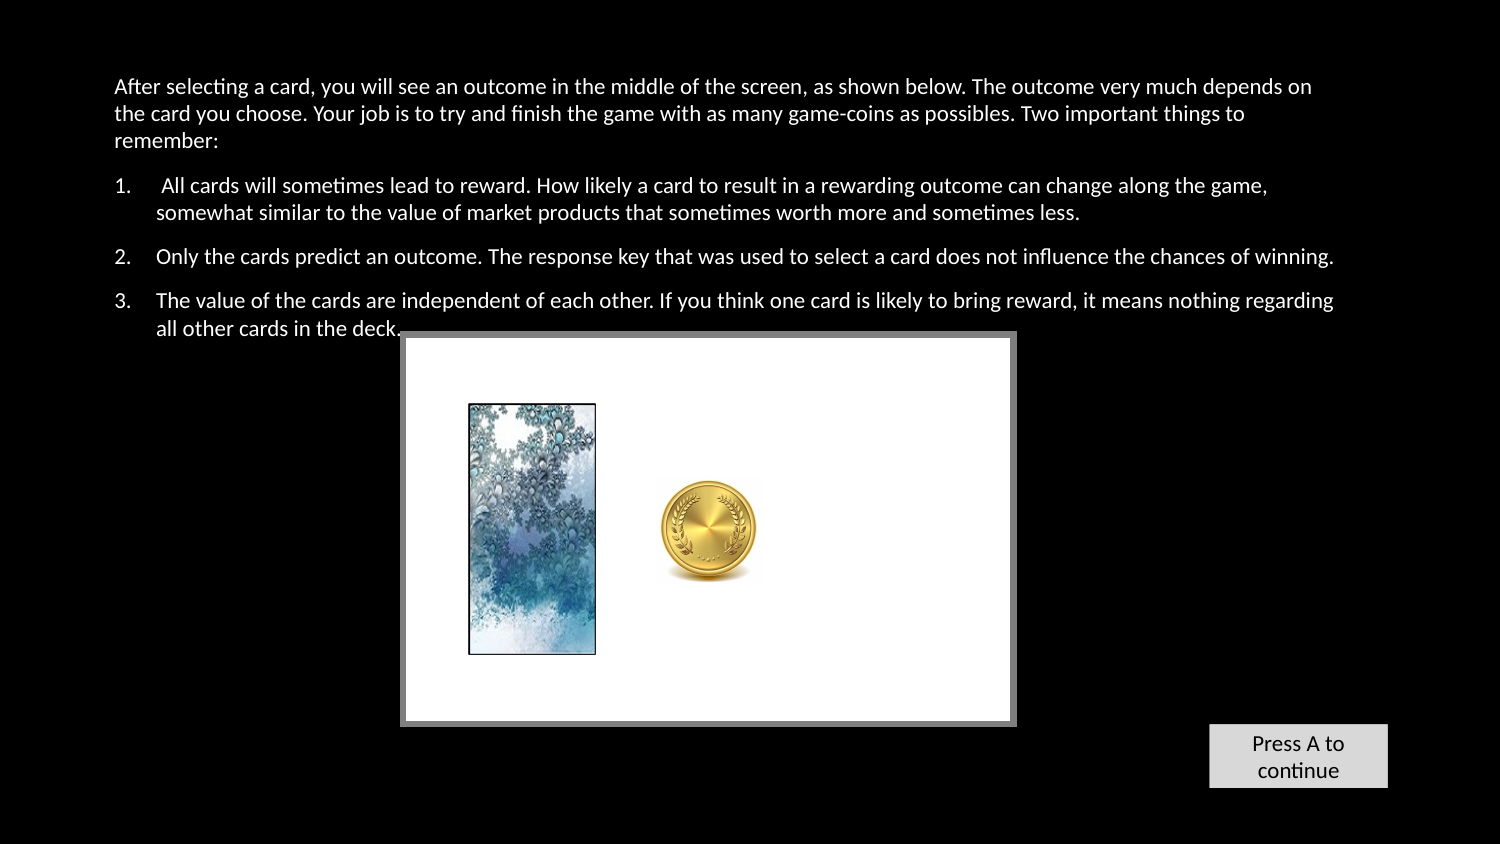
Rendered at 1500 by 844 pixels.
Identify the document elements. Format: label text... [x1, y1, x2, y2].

text_box [402, 334, 1014, 725]
picture [654, 476, 762, 583]
picture [468, 403, 597, 656]
text_box Press A to continue [1209, 724, 1388, 788]
text_box After selecting a card, you will see an outcome in the middle of the screen, as shown below. The outcome very much depends on the card you choose. Your job is to try and finish the game with as many game-coins as possibles. Two important things to remember: All cards will sometimes lead to reward. How likely a card to result in a rewarding outcome can change along the game, somewhat similar to the value of market products that sometimes worth more and sometimes less. Only the cards predict an outcome. The response key that was used to select a card does not influence the chances of winning. The value of the cards are independent of each other. If you think one card is likely to bring reward, it means nothing regarding all other cards in the deck. [103, 21, 1361, 725]
